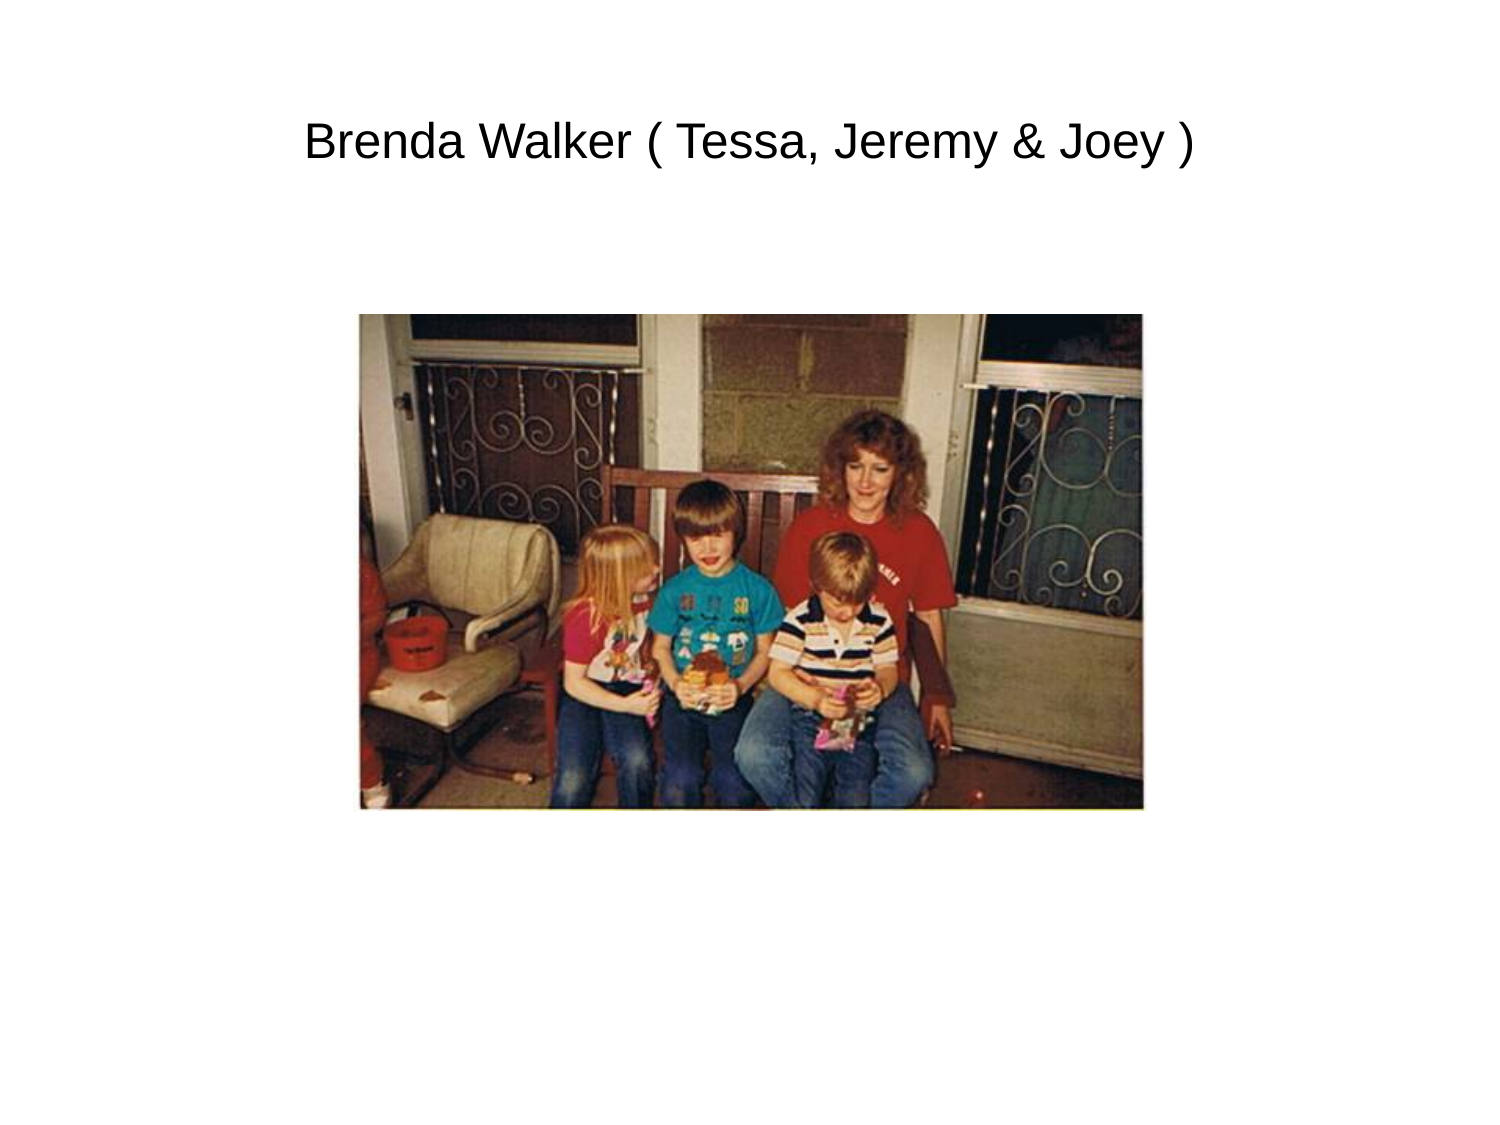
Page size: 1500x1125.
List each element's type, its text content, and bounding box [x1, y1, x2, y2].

picture [353, 314, 1147, 811]
title Brenda Walker ( Tessa, Jeremy & Joey ) [75, 45, 1425, 233]
